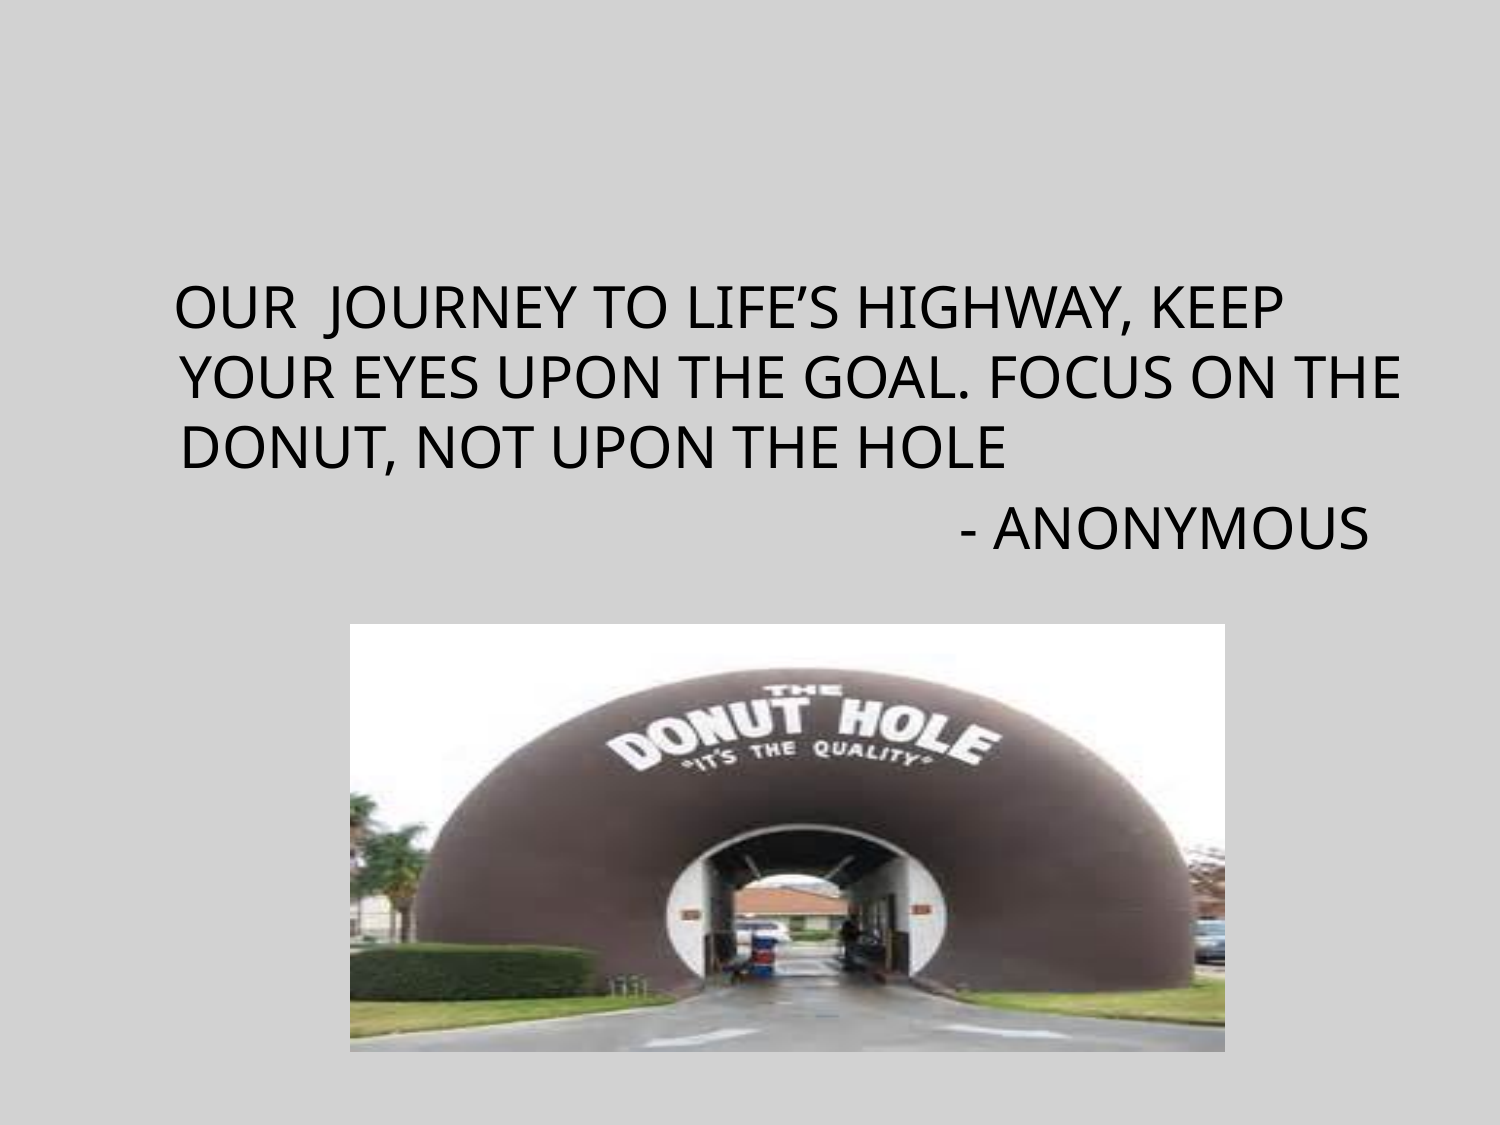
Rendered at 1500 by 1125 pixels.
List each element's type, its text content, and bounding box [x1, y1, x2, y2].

picture [349, 624, 1226, 1052]
list OUR JOURNEY TO LIFE’S HIGHWAY, KEEP YOUR EYES UPON THE GOAL. FOCUS ON THE DONUT, NOT UPON THE HOLE - ANONYMOUS [75, 262, 1425, 1035]
